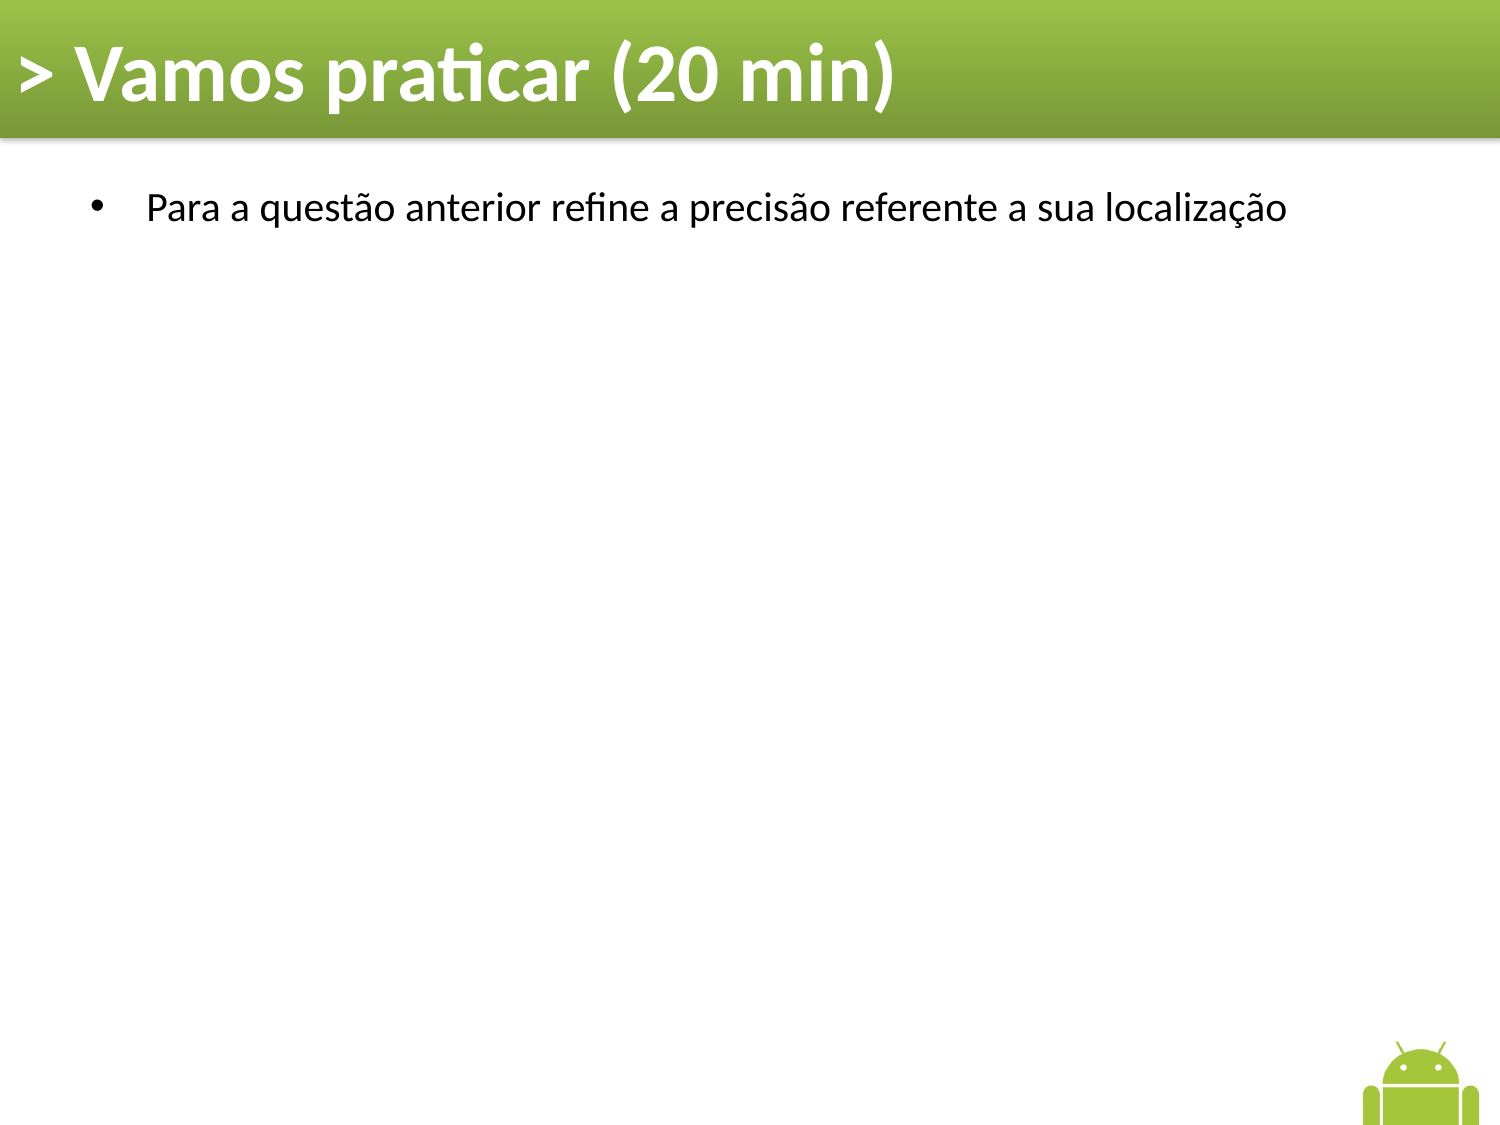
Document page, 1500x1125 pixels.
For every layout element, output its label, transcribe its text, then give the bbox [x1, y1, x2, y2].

list Para a questão anterior refine a precisão referente a sua localização [75, 172, 1425, 1110]
text_box > Vamos praticar (20 min) [0, 0, 1500, 138]
picture [1304, 1022, 1500, 1125]
